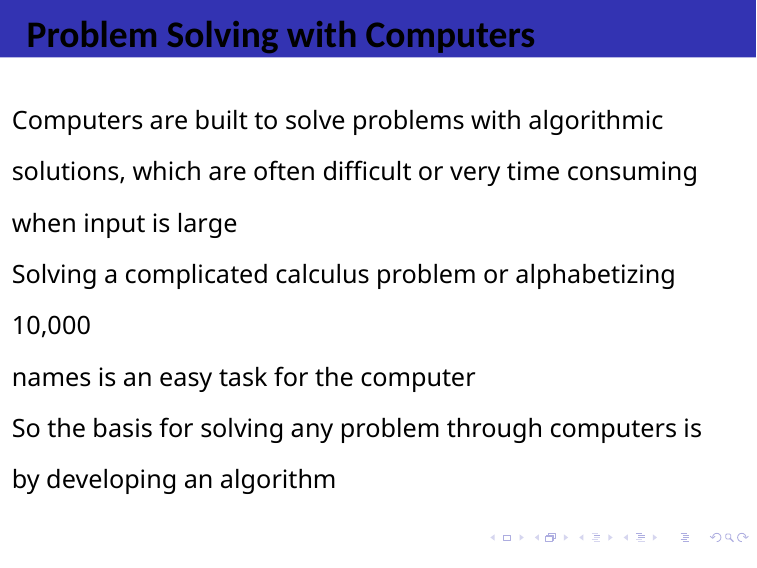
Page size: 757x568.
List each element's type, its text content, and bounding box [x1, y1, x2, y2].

text_box Problem Solving with Computers [11, 2, 604, 63]
list Computers are built to solve problems with algorithmic solutions, which are often difficult or very time consuming when input is large Solving a complicated calculus problem or alphabetizing 10,000 names is an easy task for the computer So the basis for solving any problem through computers is by developing an algorithm [11, 82, 731, 544]
